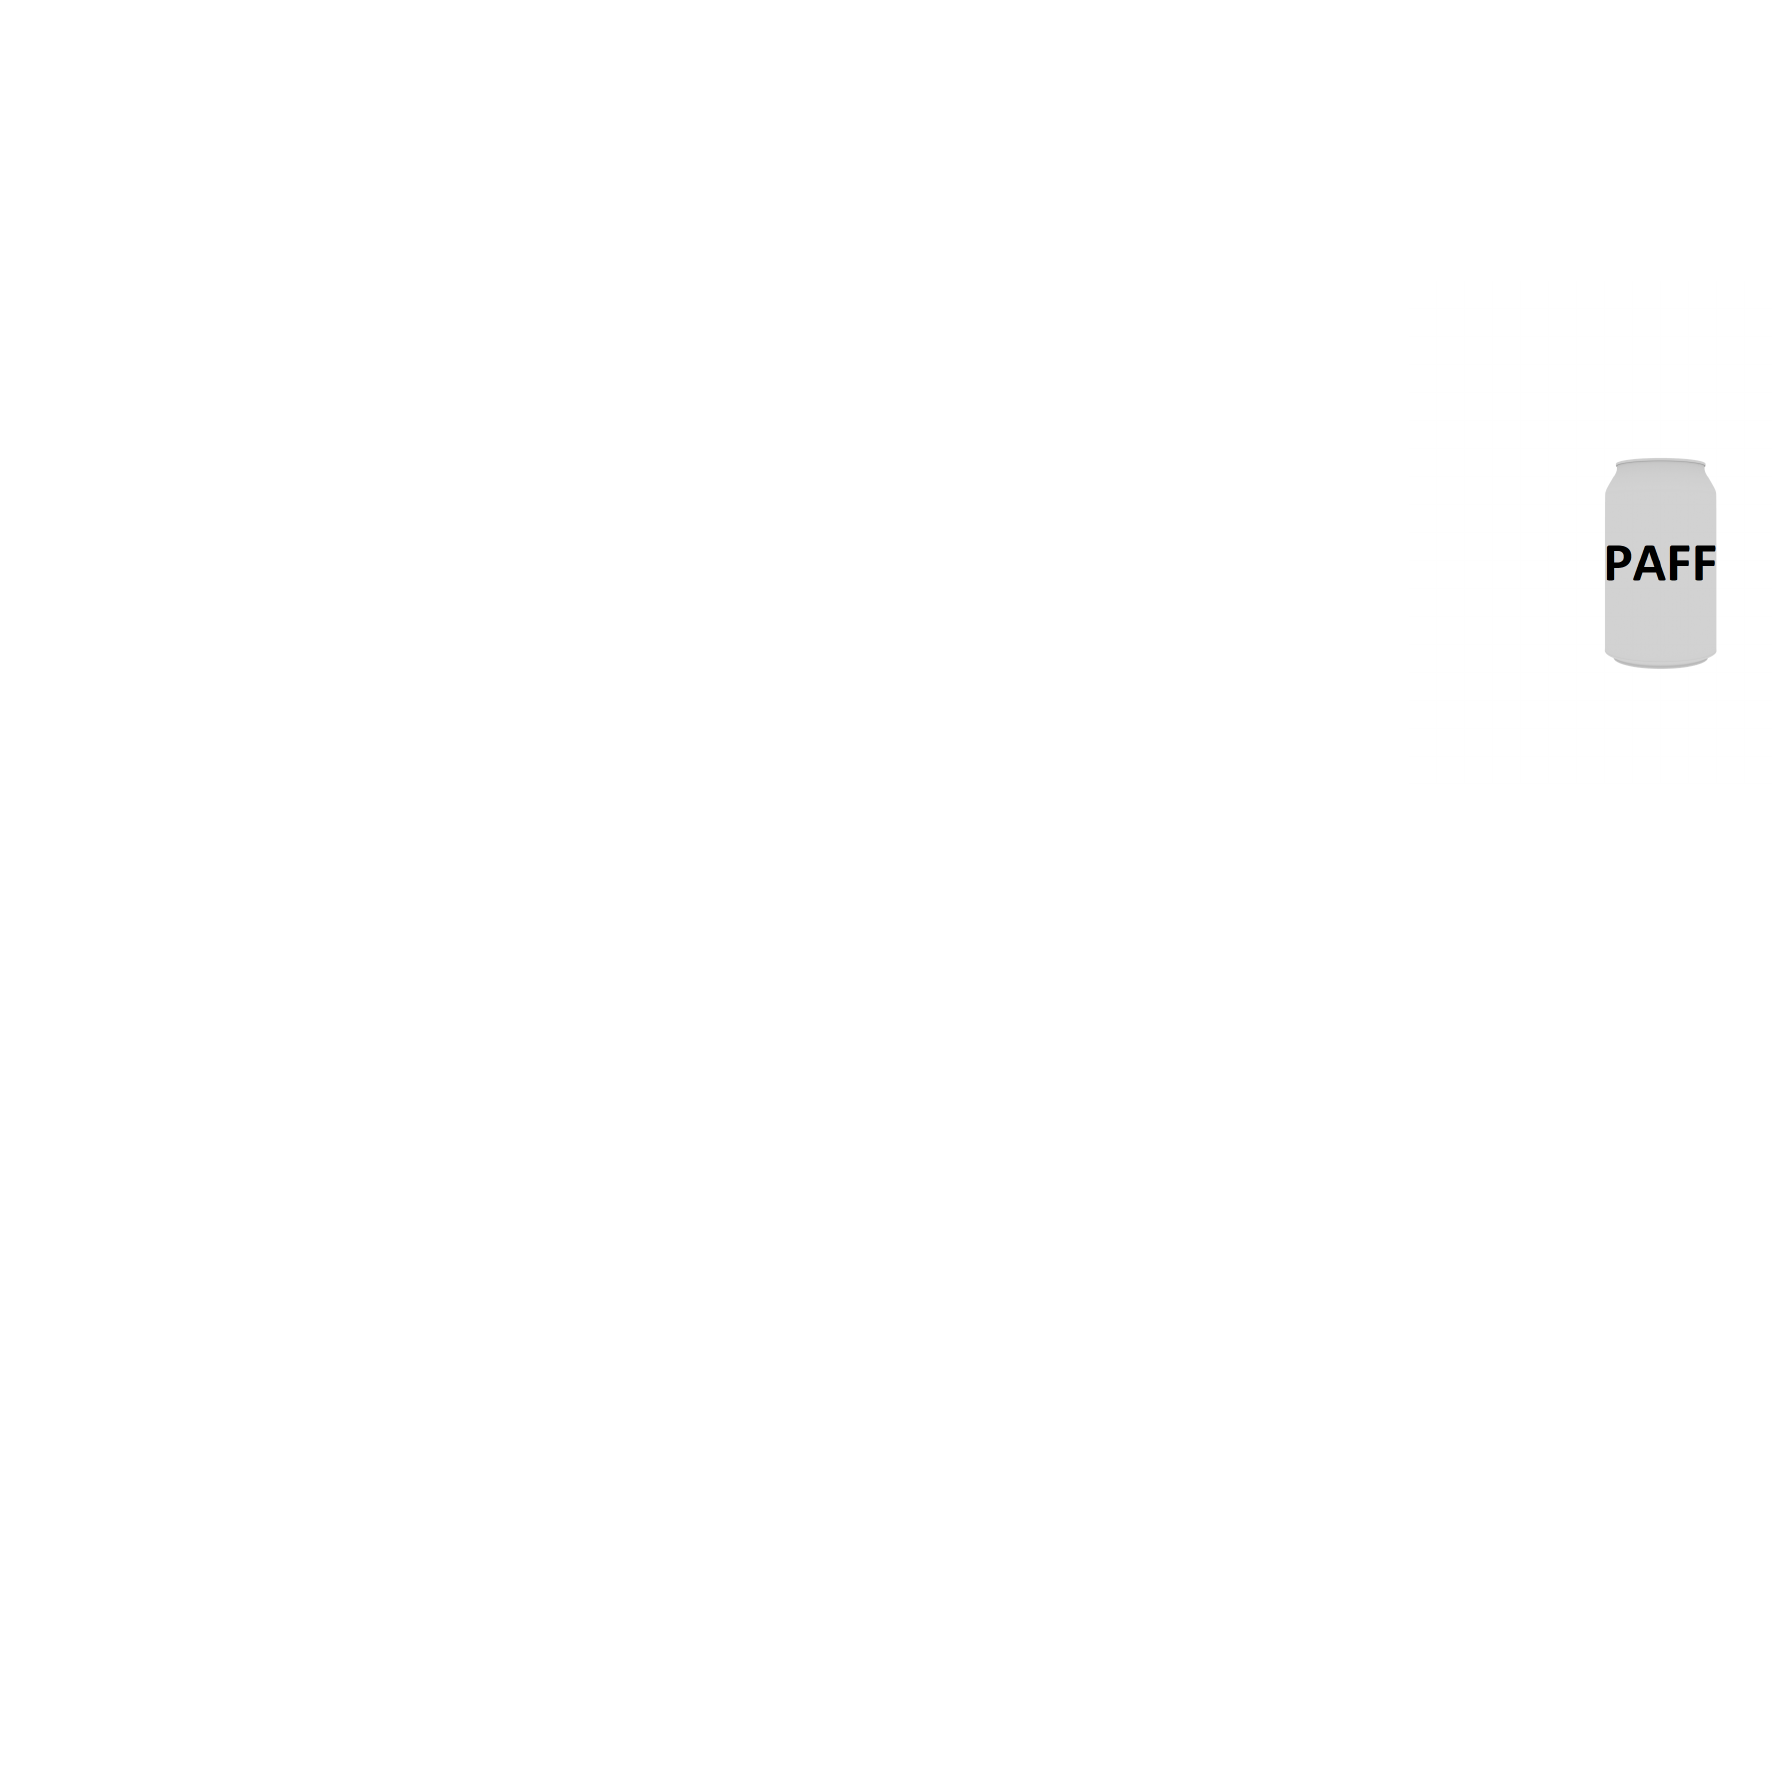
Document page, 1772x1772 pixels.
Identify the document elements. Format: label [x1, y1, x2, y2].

picture [1409, 281, 1772, 784]
